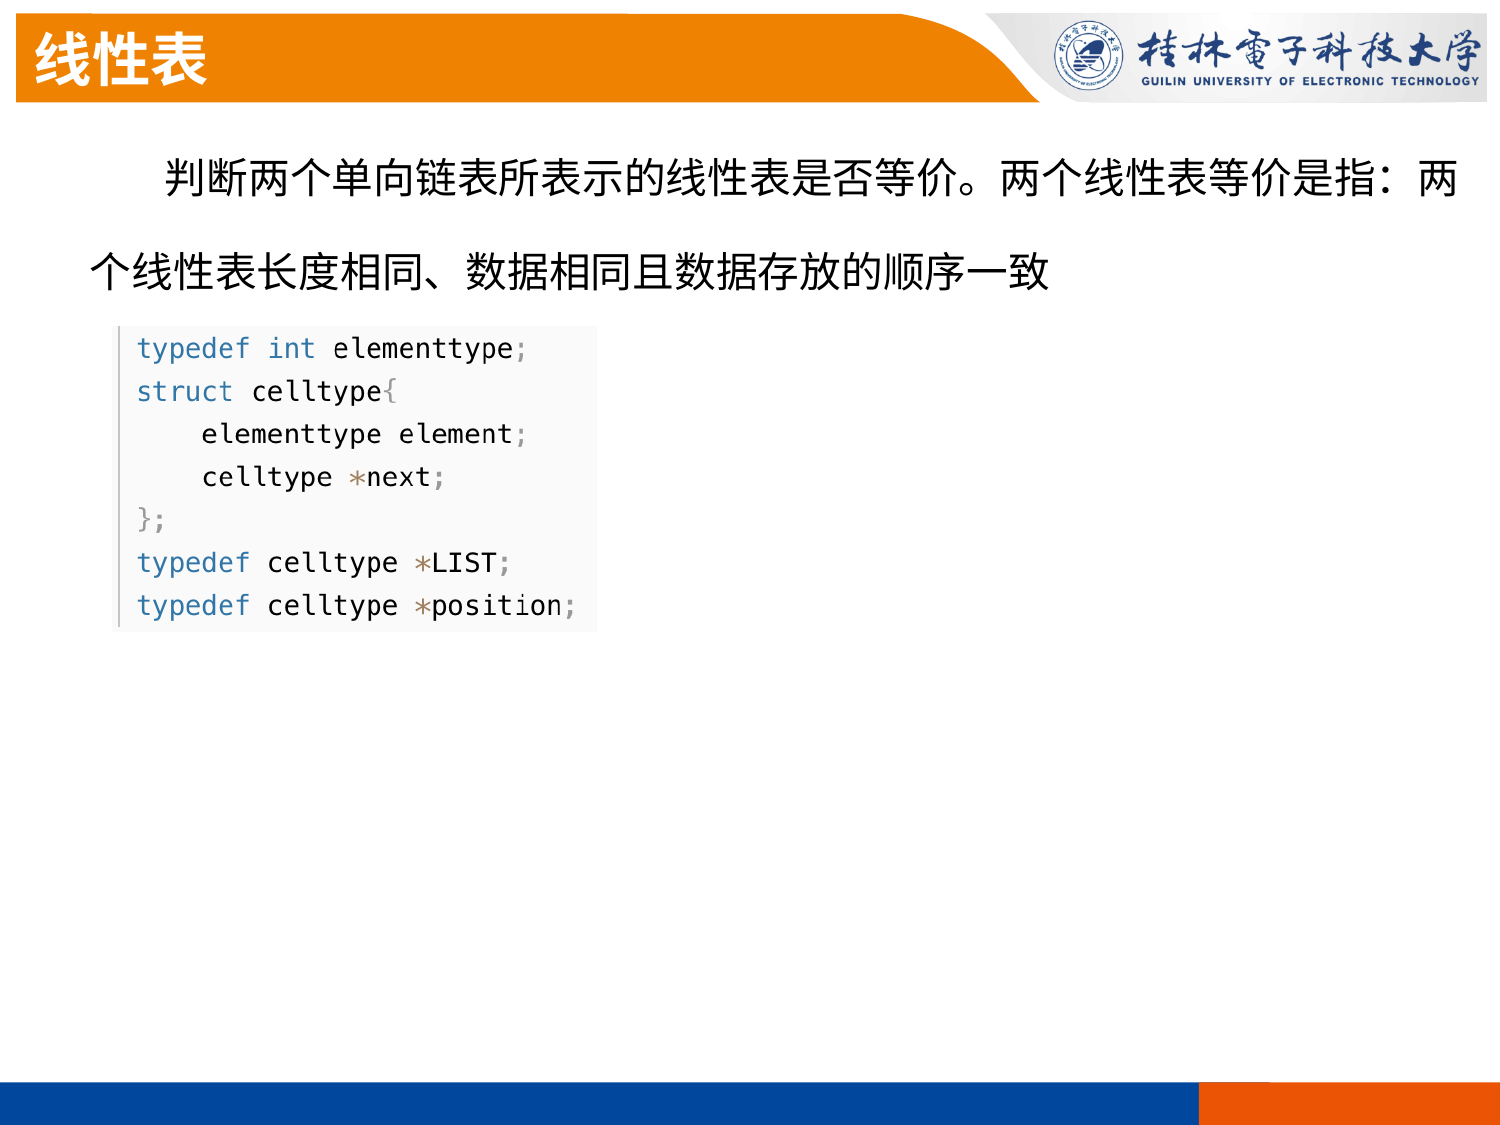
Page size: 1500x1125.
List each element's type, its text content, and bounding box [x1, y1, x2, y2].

picture [1040, 0, 1500, 101]
text_box 线性表 [19, 15, 957, 101]
picture [111, 325, 597, 632]
text_box 判断两个单向链表所表示的线性表是否等价。两个线性表等价是指：两个线性表长度相同、数据相同且数据存放的顺序一致 [0, 101, 1500, 304]
